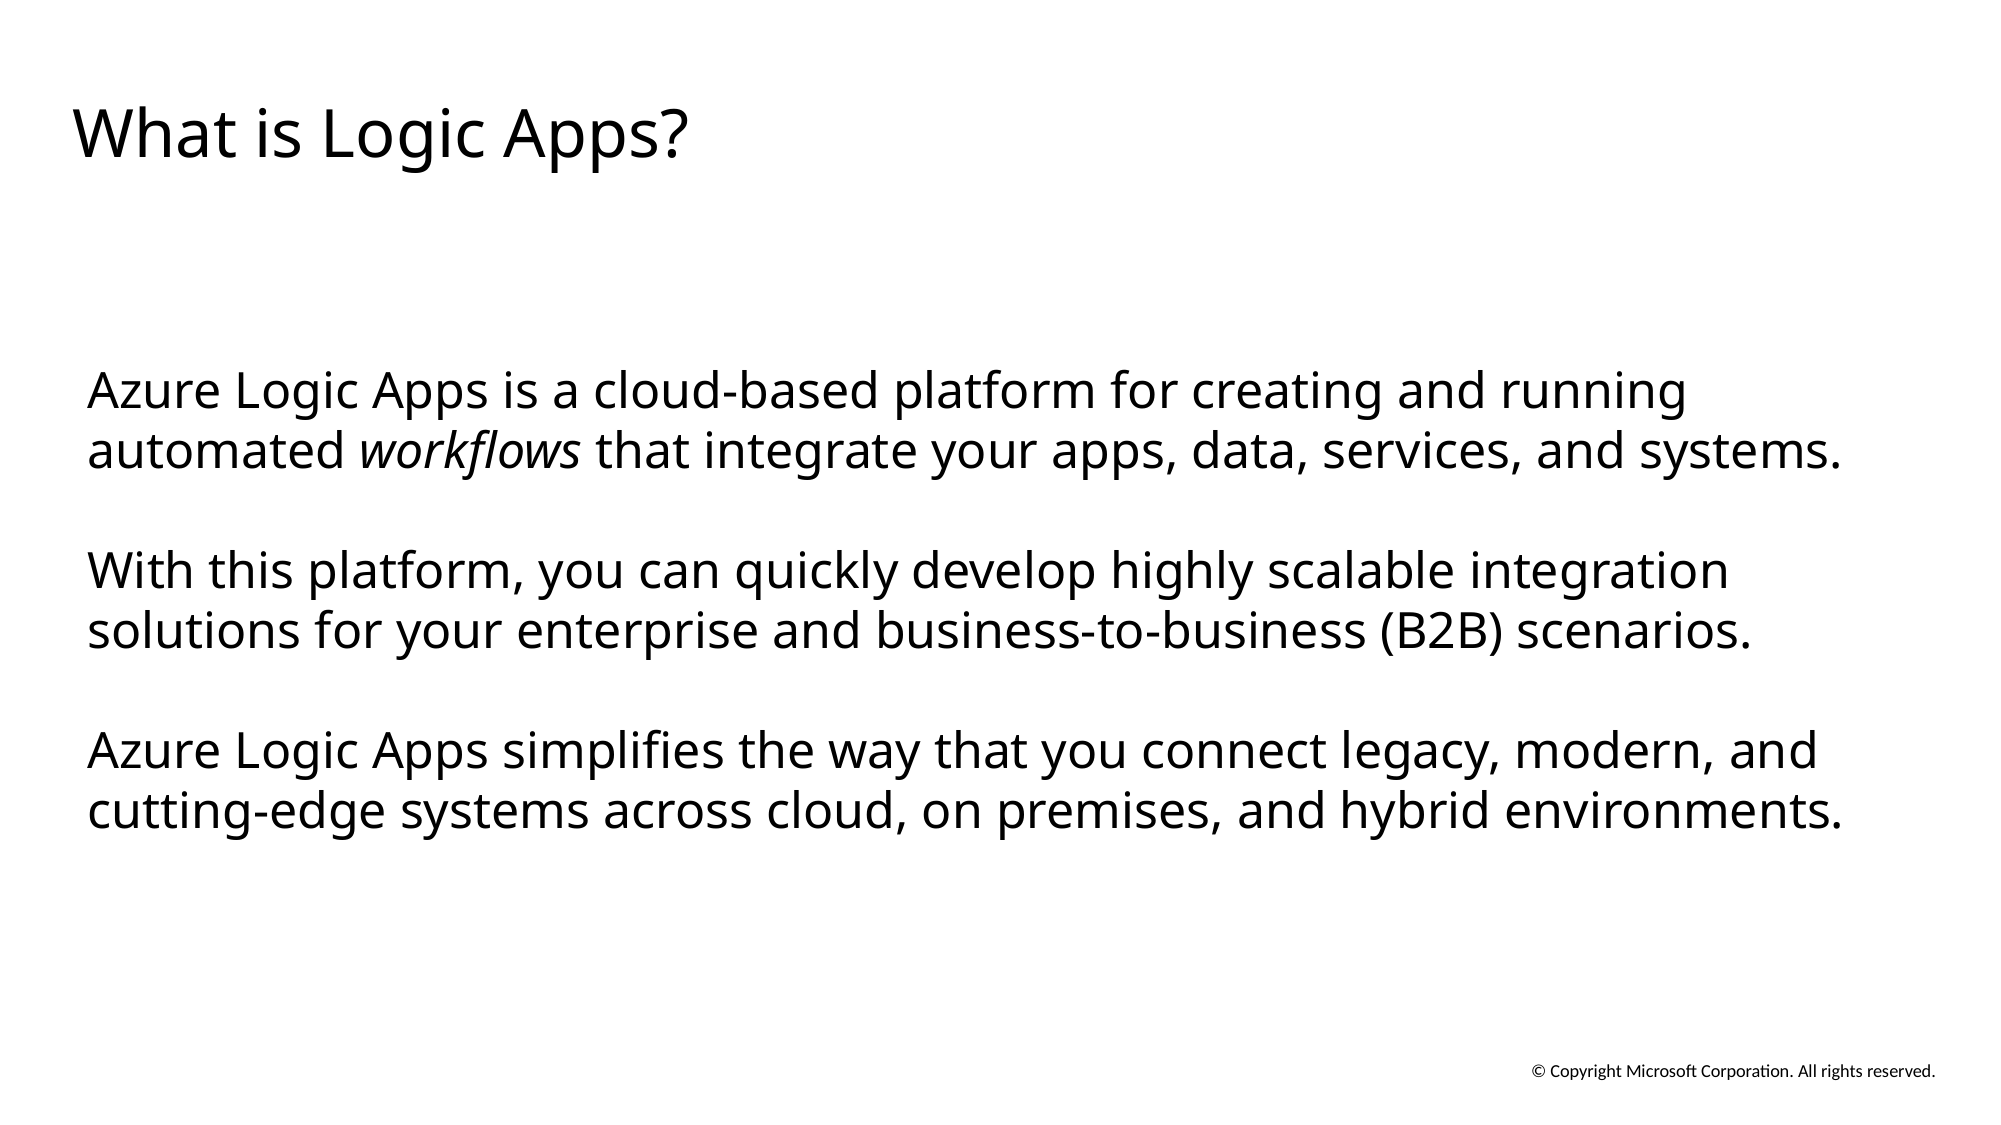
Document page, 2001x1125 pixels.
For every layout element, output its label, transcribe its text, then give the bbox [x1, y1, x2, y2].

text_box Azure Logic Apps is a cloud-based platform for creating and running automated workflows that integrate your apps, data, services, and systems. With this platform, you can quickly develop highly scalable integration solutions for your enterprise and business-to-business (B2B) scenarios. Azure Logic Apps simplifies the way that you connect legacy, modern, and cutting-edge systems across cloud, on premises, and hybrid environments. [72, 350, 1887, 846]
title What is Logic Apps? [72, 72, 1928, 205]
